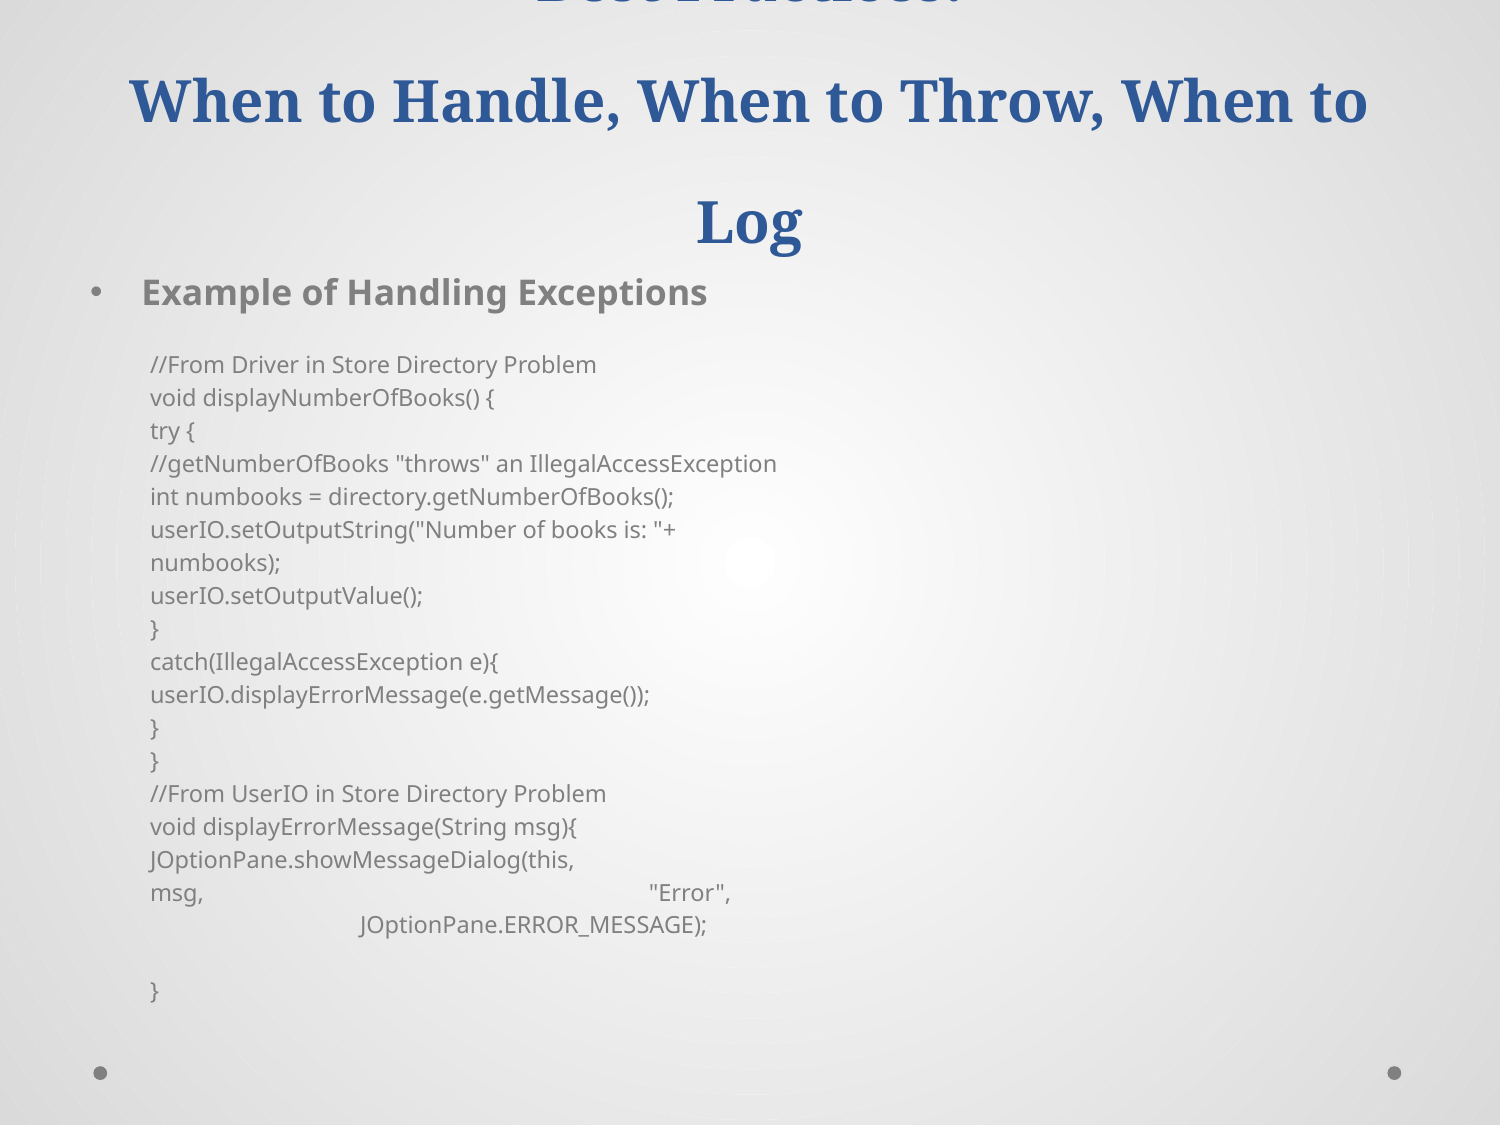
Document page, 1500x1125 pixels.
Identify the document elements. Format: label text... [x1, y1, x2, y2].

title Best Practices: When to Handle, When to Throw, When to Log [75, 0, 1425, 262]
list Example of Handling Exceptions //From Driver in Store Directory Problem void displayNumberOfBooks() { try { //getNumberOfBooks "throws" an IllegalAccessException int numbooks = directory.getNumberOfBooks(); userIO.setOutputString("Number of books is: "+ numbooks); userIO.setOutputValue(); } catch(IllegalAccessException e){ userIO.displayErrorMessage(e.getMessage()); } } //From UserIO in Store Directory Problem void displayErrorMessage(String msg){ JOptionPane.showMessageDialog(this, msg, "Error", JOptionPane.ERROR_MESSAGE); } [75, 262, 1425, 1088]
